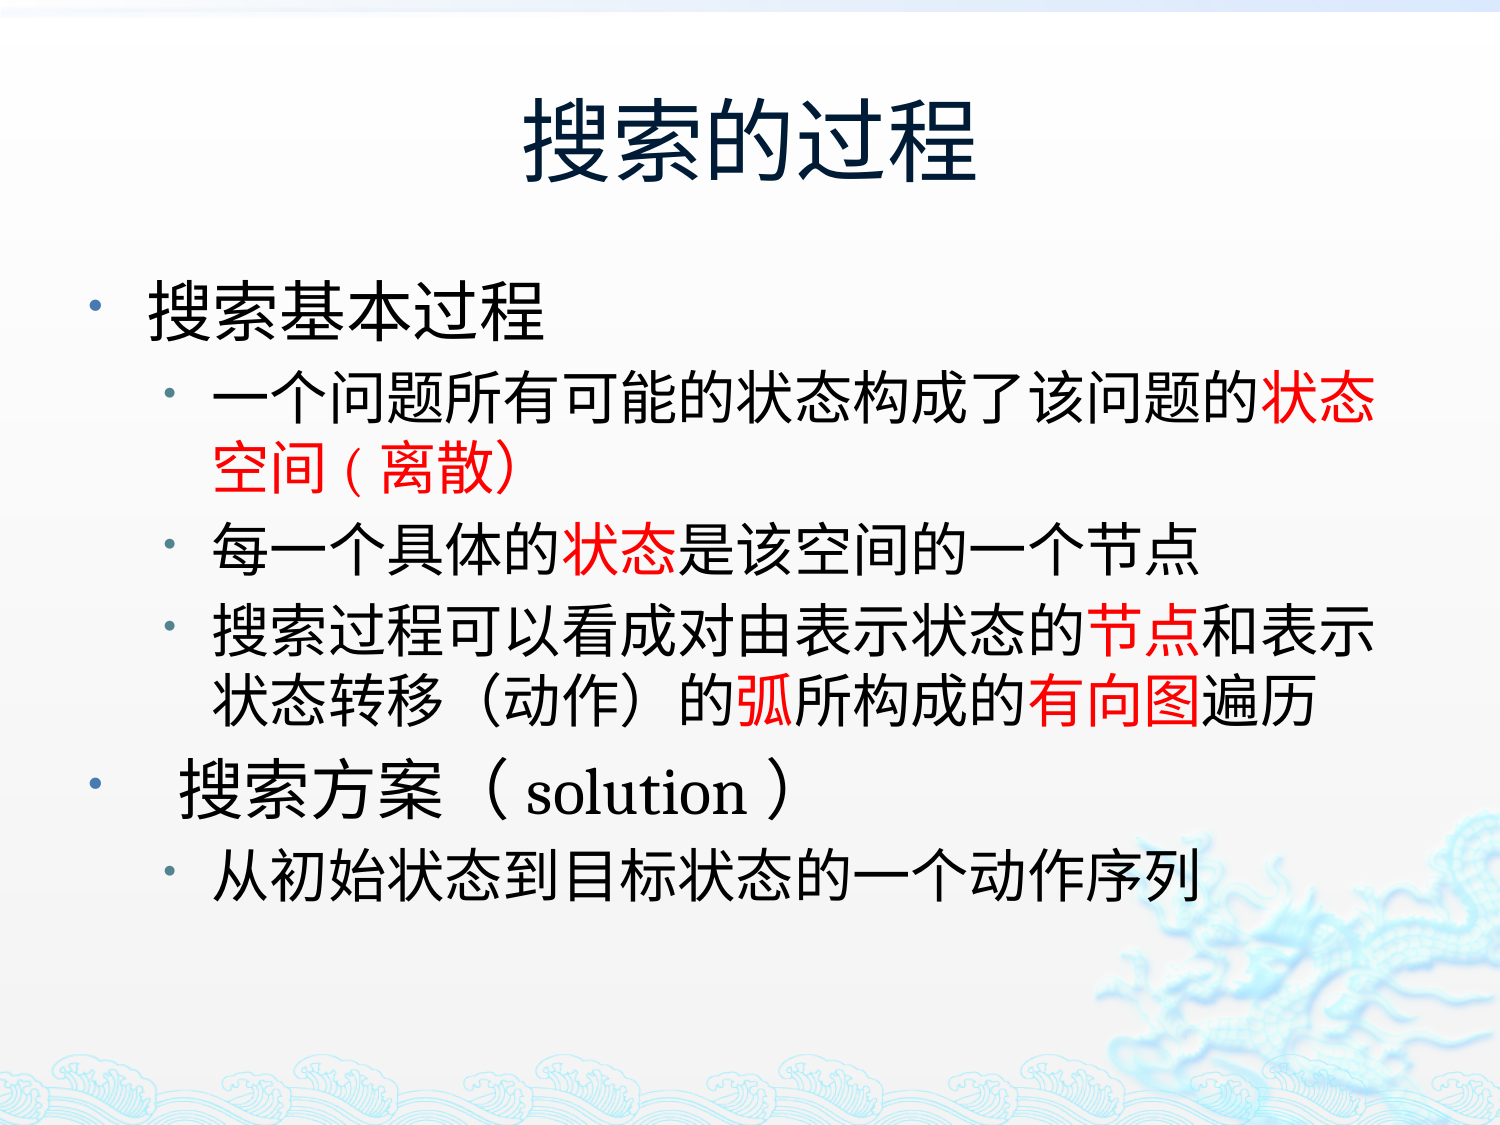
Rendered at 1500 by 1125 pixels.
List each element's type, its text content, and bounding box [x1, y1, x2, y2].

list 搜索基本过程 一个问题所有可能的状态构成了该问题的状态空间(离散） 每一个具体的状态是该空间的一个节点 搜索过程可以看成对由表示状态的节点和表示状态转移（动作）的弧所构成的有向图遍历 搜索方案（solution） 从初始状态到目标状态的一个动作序列 [75, 262, 1425, 1005]
title 搜索的过程 [75, 45, 1425, 233]
